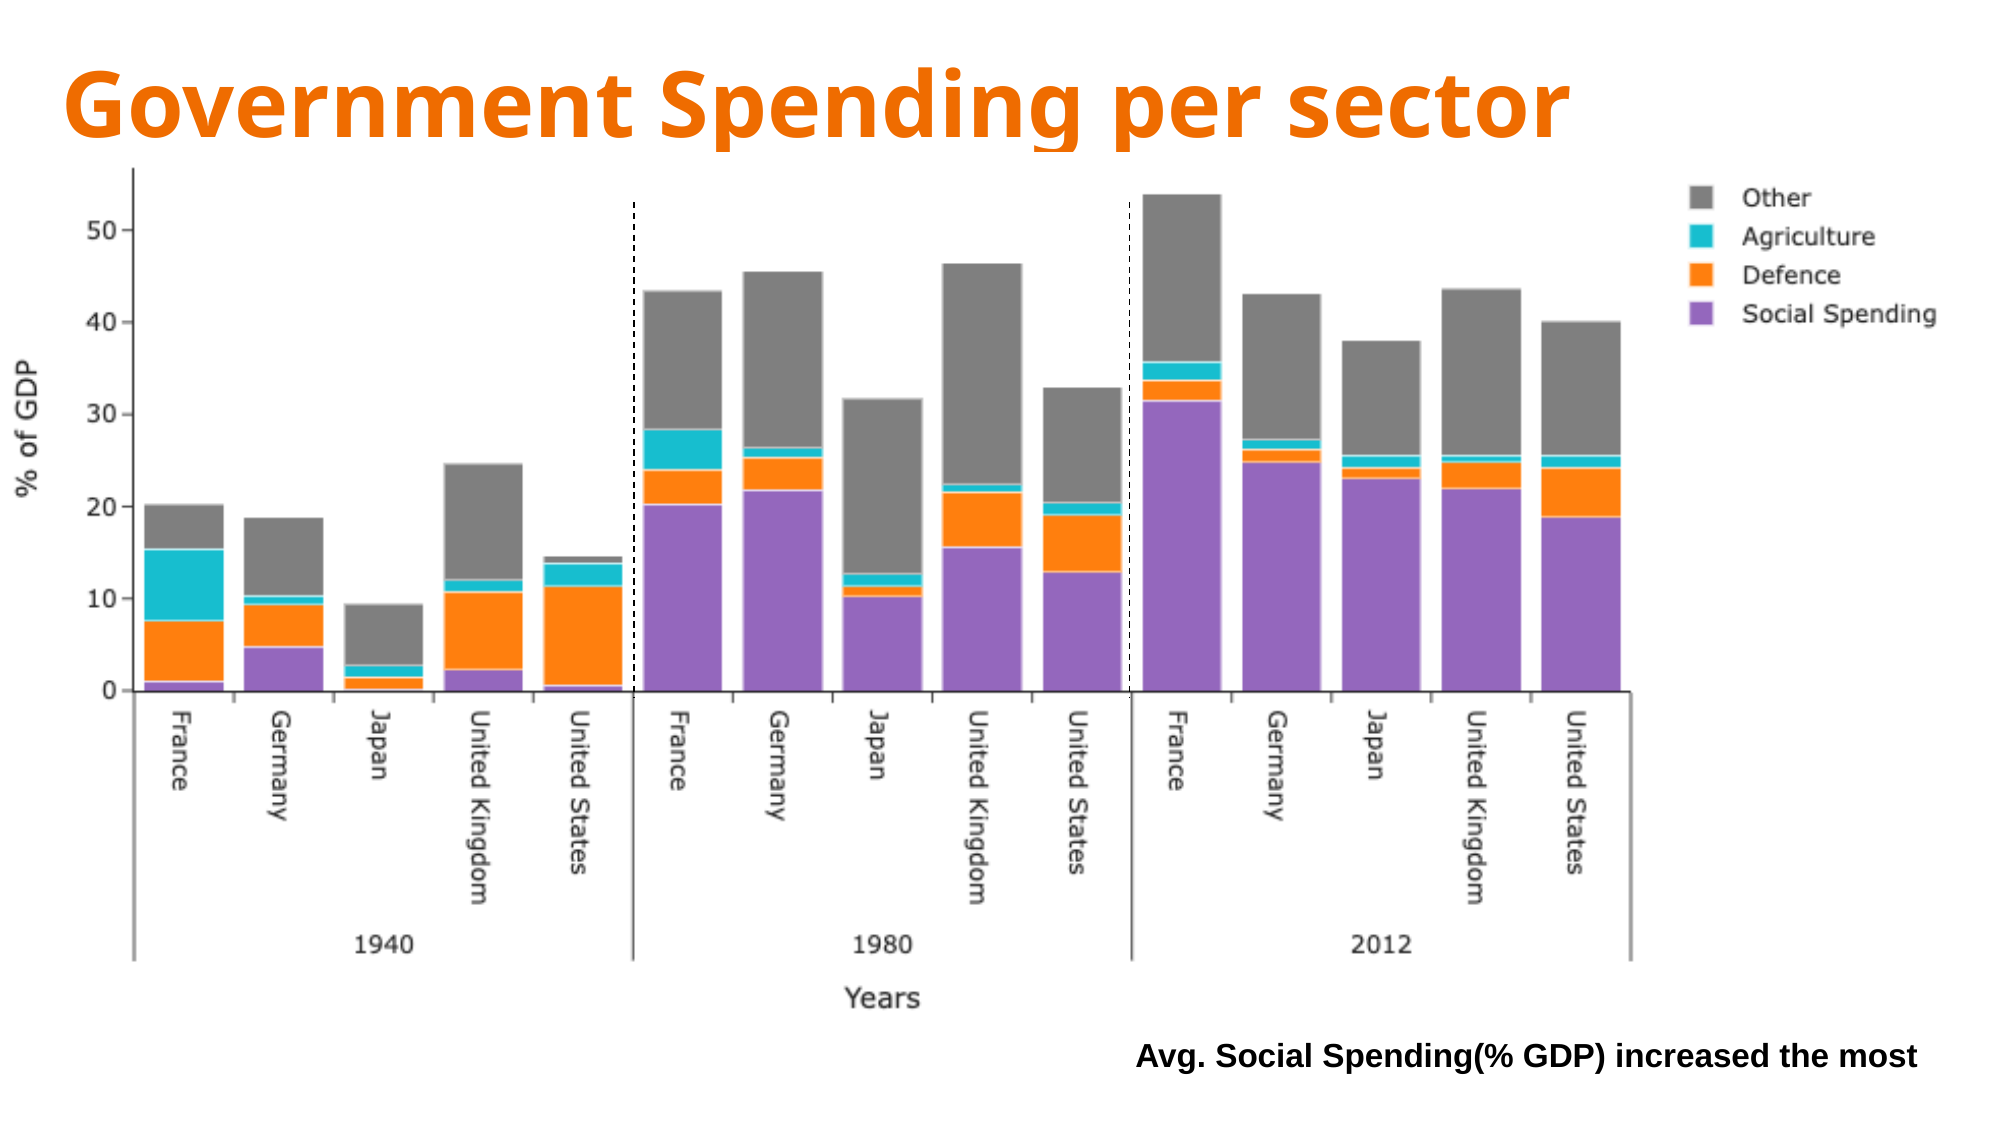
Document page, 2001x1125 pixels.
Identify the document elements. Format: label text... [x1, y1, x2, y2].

title Government Spending per sector [46, 29, 1772, 149]
picture [0, 151, 1939, 1021]
text_box Avg. Social Spending(% GDP) increased the most [1120, 1030, 1939, 1083]
